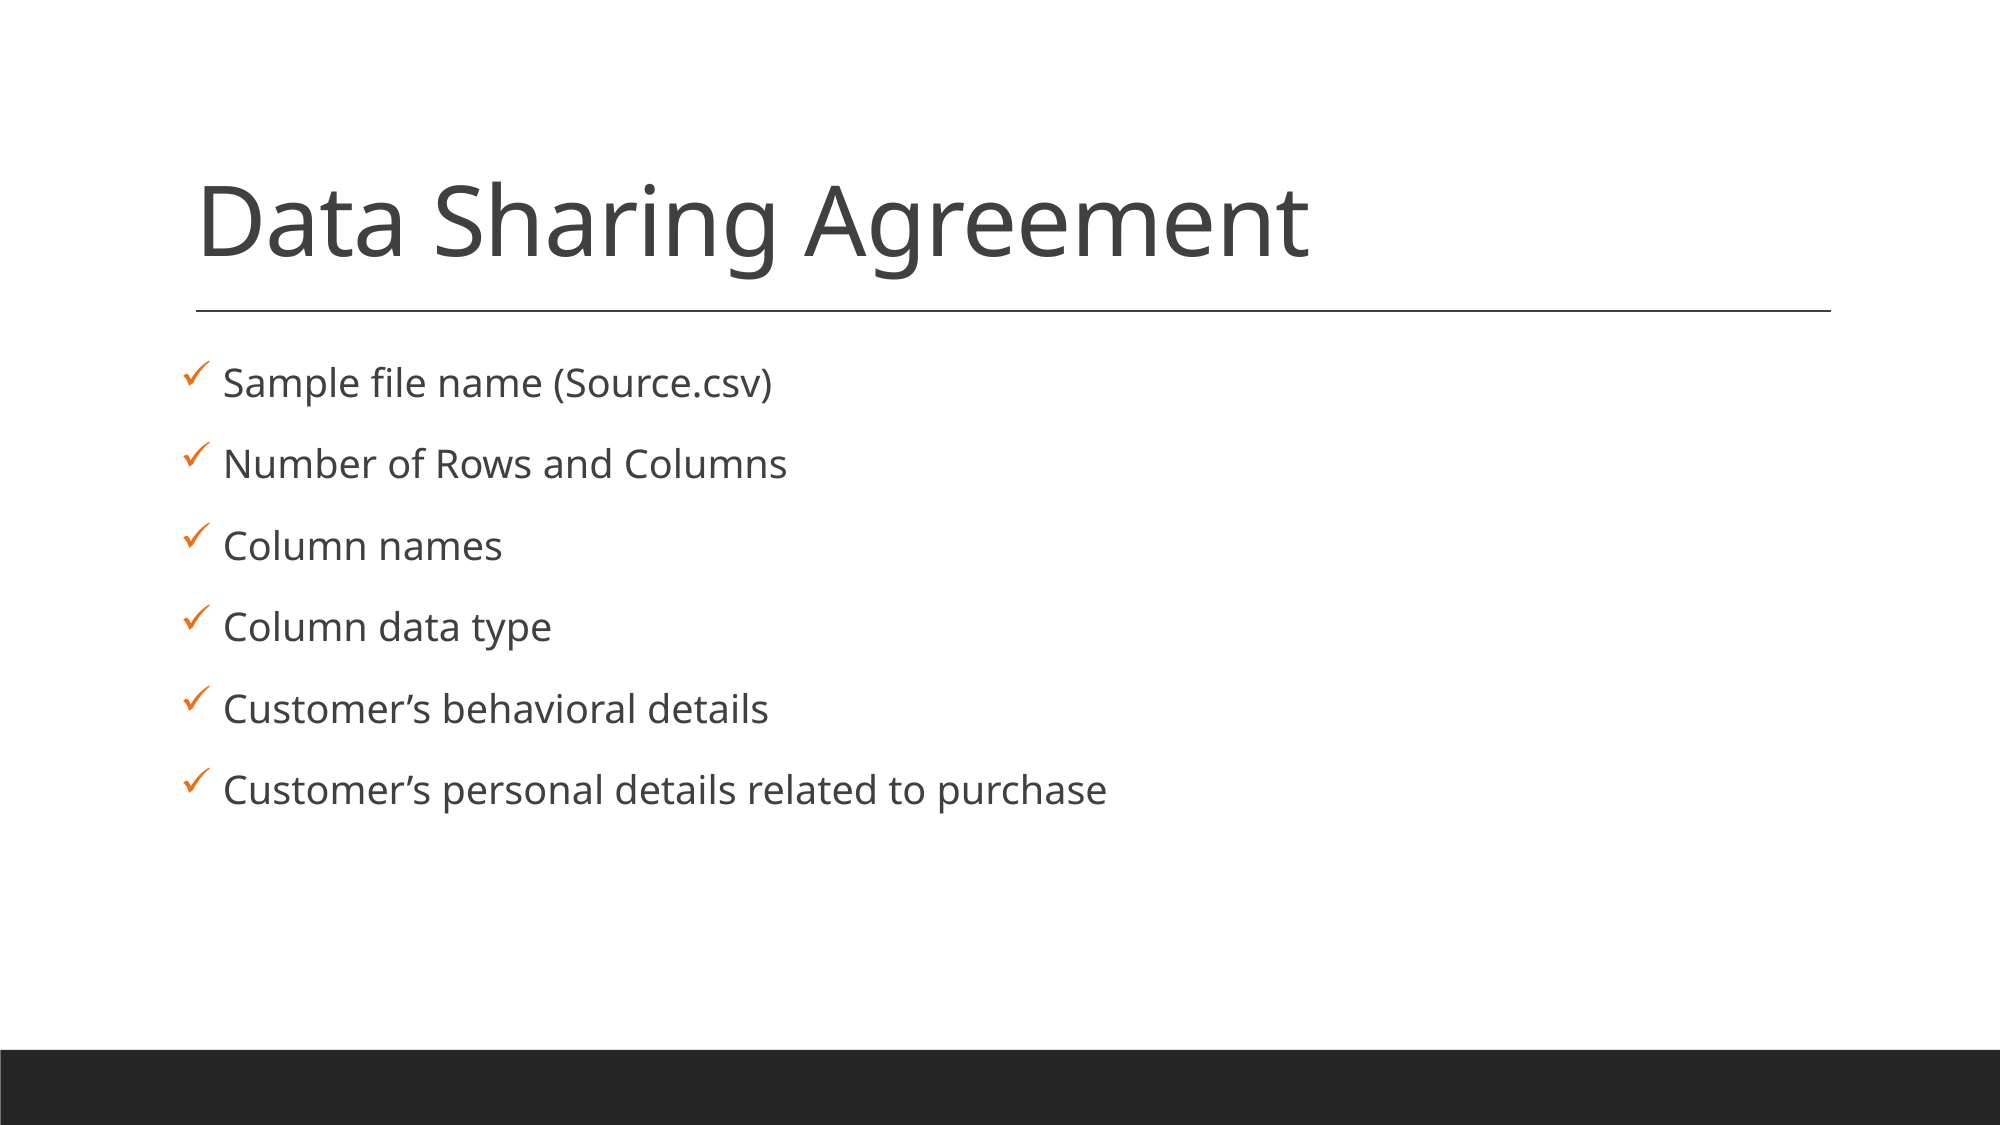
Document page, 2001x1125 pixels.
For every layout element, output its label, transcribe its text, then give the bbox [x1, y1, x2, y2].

list Sample file name (Source.csv) Number of Rows and Columns Column names Column data type Customer’s behavioral details Customer’s personal details related to purchase [180, 345, 1830, 963]
title Data Sharing Agreement [180, 47, 1830, 285]
